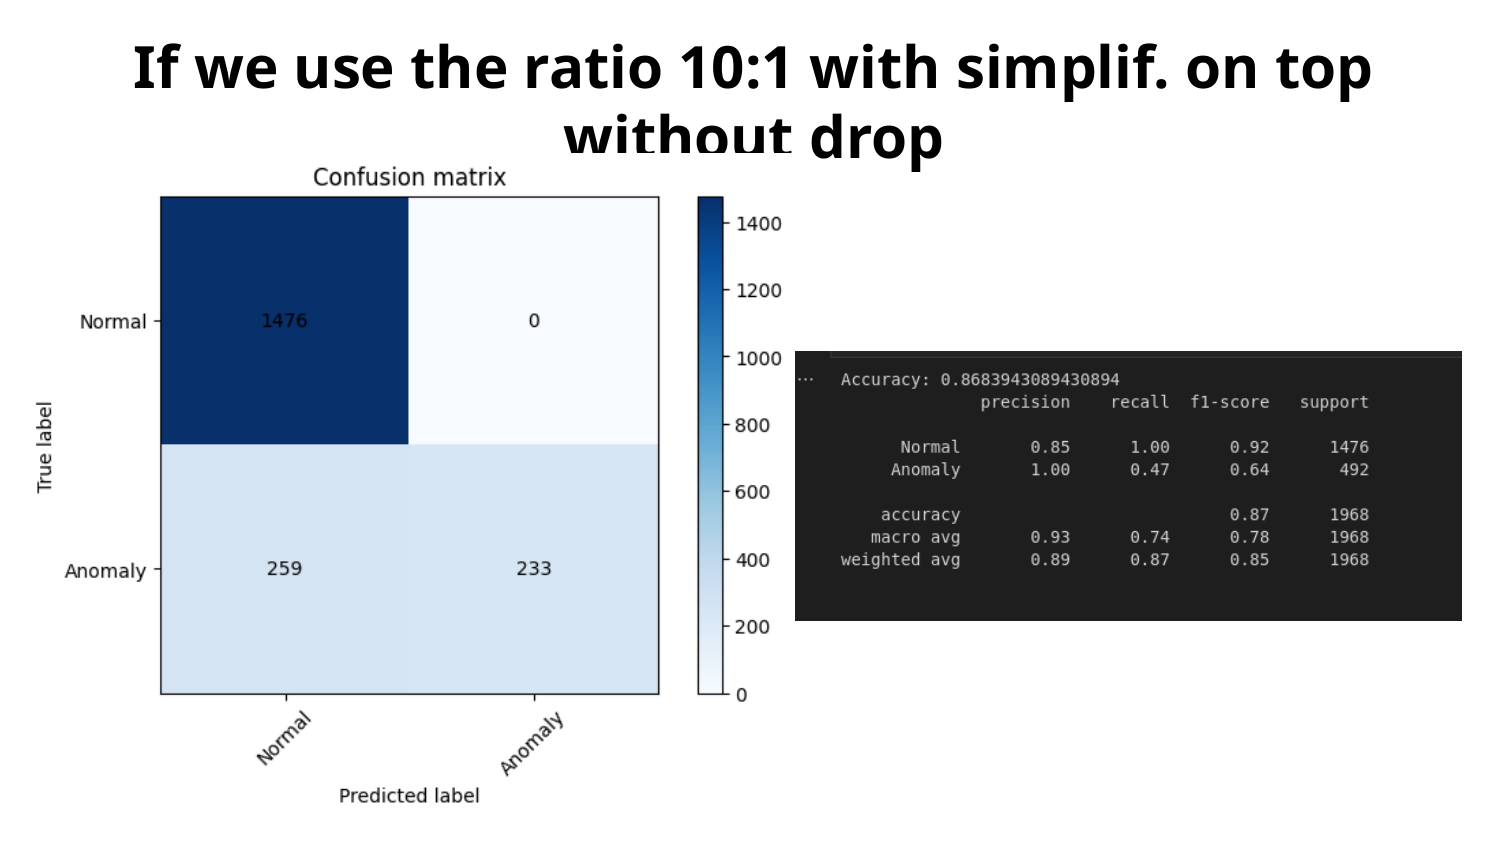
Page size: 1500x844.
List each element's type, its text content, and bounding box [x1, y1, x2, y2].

picture [24, 153, 1462, 819]
title If we use the ratio 10:1 with simplif. on top without drop [41, 29, 1467, 171]
